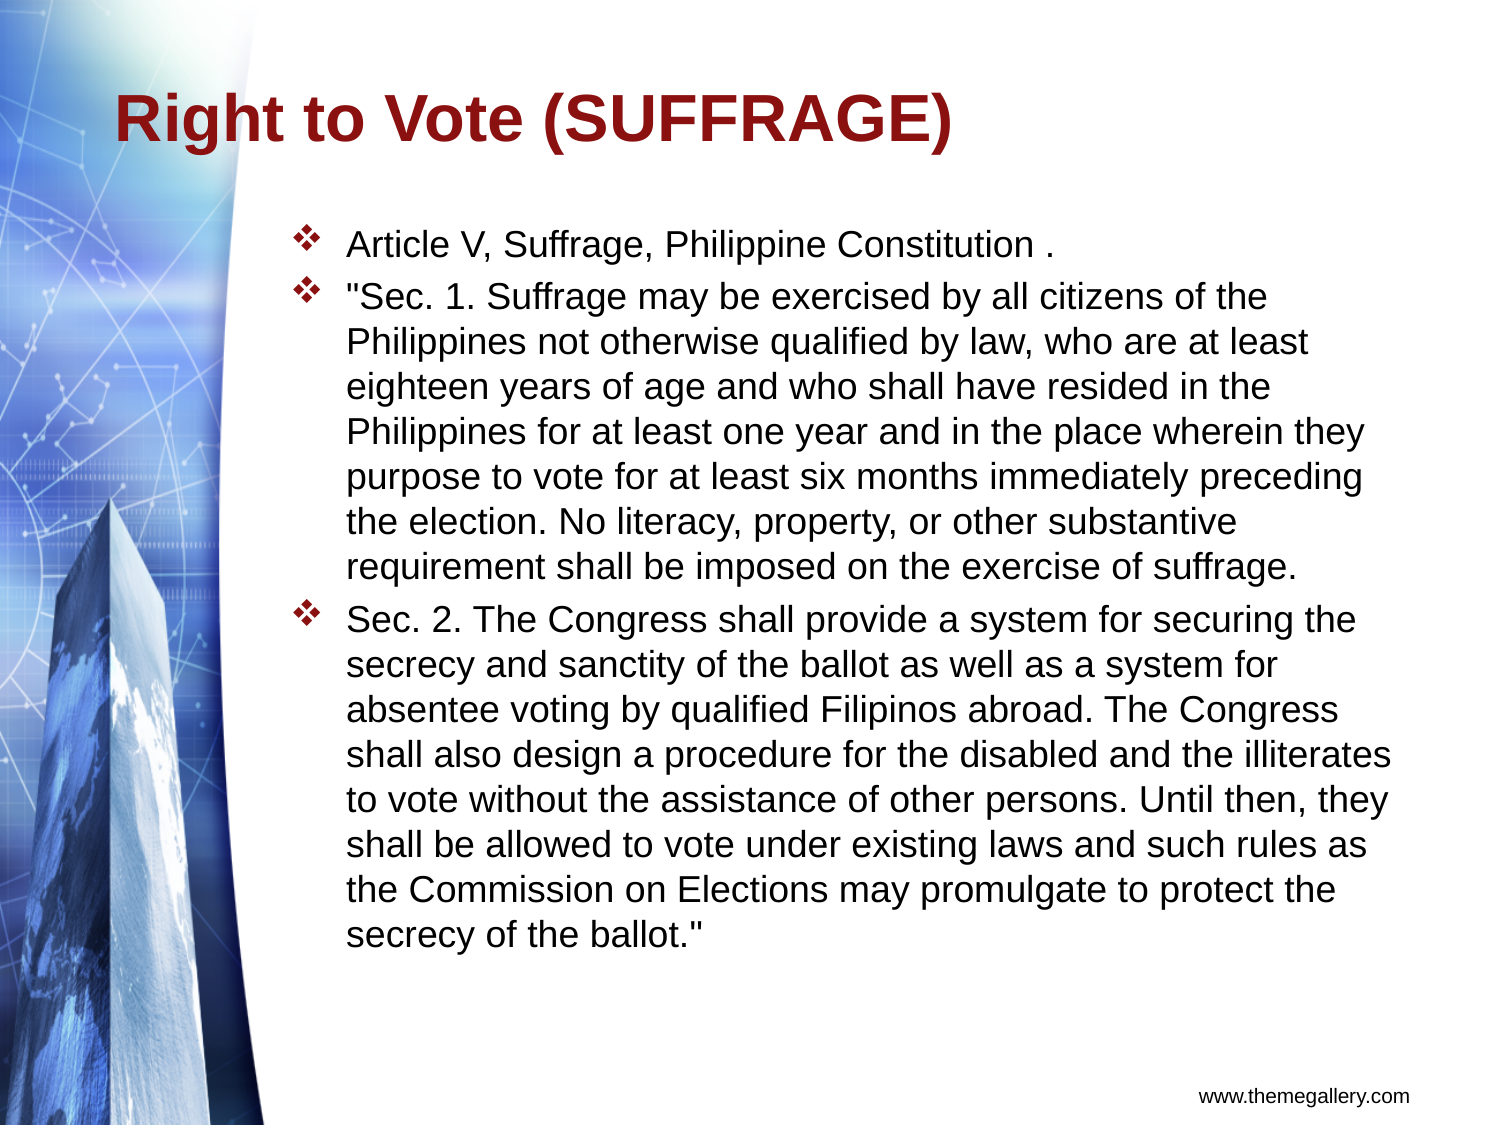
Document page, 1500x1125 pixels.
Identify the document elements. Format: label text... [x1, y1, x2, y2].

picture [0, 0, 300, 1125]
footer www.themegallery.com [1074, 1074, 1425, 1116]
list Article V, Suffrage, Philippine Constitution . "Sec. 1. Suffrage may be exercised by all citizens of the Philippines not otherwise qualified by law, who are at least eighteen years of age and who shall have resided in the Philippines for at least one year and in the place wherein they purpose to vote for at least six months immediately preceding the election. No literacy, property, or other substantive requirement shall be imposed on the exercise of suffrage. Sec. 2. The Congress shall provide a system for securing the secrecy and sanctity of the ballot as well as a system for absentee voting by qualified Filipinos abroad. The Congress shall also design a procedure for the disabled and the illiterates to vote without the assistance of other persons. Until then, they shall be allowed to vote under existing laws and such rules as the Commission on Elections may promulgate to protect the secrecy of the ballot." [275, 212, 1432, 1038]
title Right to Vote (SUFFRAGE) [99, 75, 1263, 155]
